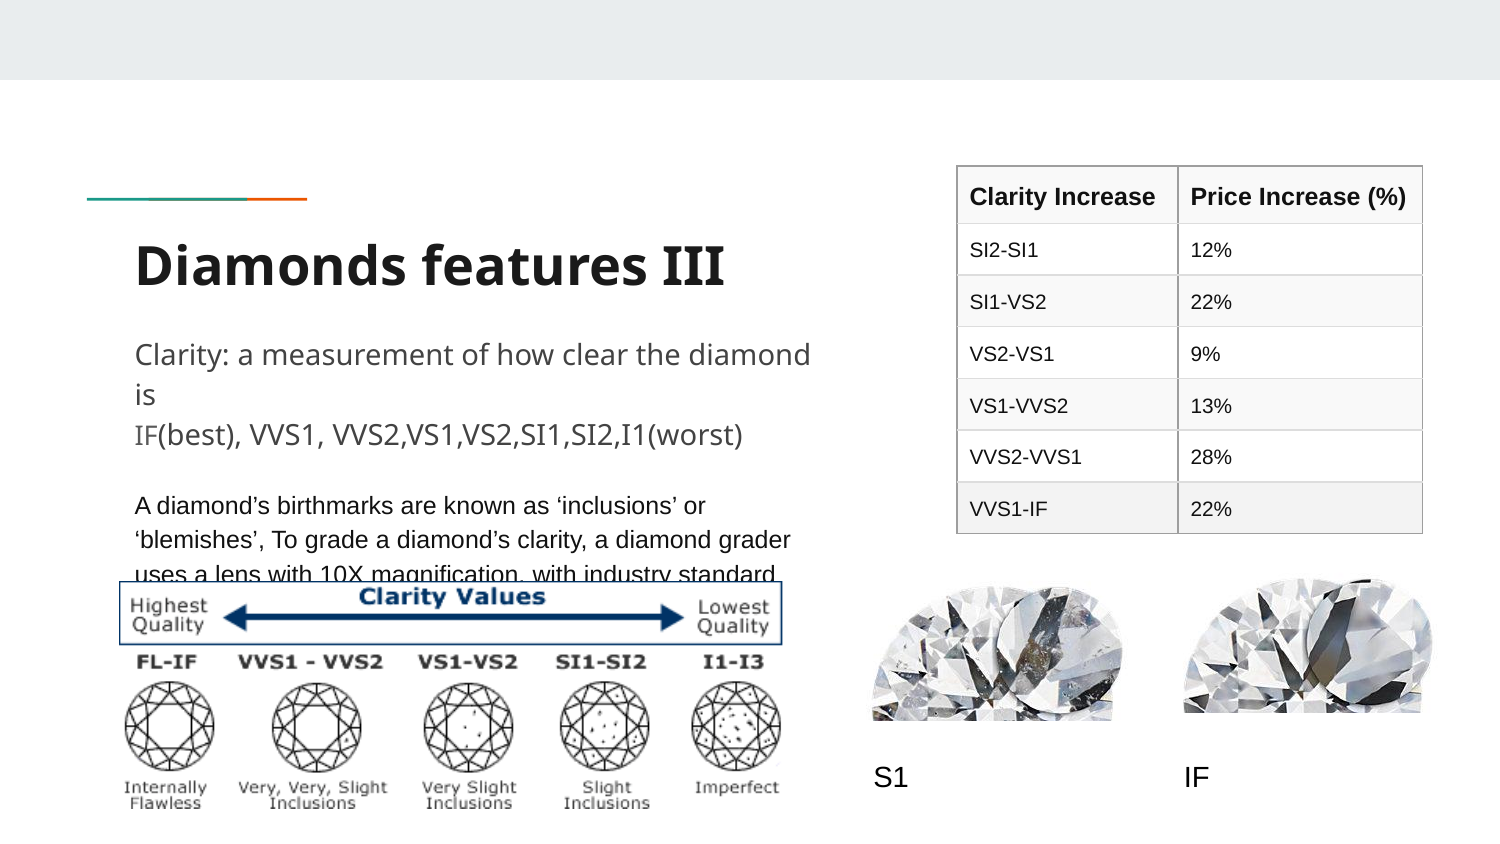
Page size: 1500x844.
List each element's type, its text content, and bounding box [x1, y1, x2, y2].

table_cell SI1-VS2 [958, 276, 1177, 326]
table_cell SI2-SI1 [958, 224, 1177, 274]
title Diamonds features III [119, 216, 956, 305]
picture [858, 566, 1131, 721]
table_cell 22% [1179, 276, 1422, 326]
text_box S1 [858, 743, 964, 816]
table_cell VVS2-VVS1 [958, 431, 1177, 481]
table_cell VVS1-IF [958, 483, 1177, 533]
text_box IF [1168, 743, 1274, 816]
list Clarity: a measurement of how clear the diamond is IF(best), VVS1, VVS2,VS1,VS2,SI1,SI2,I1(worst) A diamond’s birthmarks are known as ‘inclusions’ or ‘blemishes’, To grade a diamond’s clarity, a diamond grader uses a lens with 10X magnification, with industry standard [119, 316, 830, 819]
picture [1168, 558, 1441, 714]
table_cell 28% [1179, 431, 1422, 481]
table_cell VS1-VVS2 [958, 379, 1177, 429]
table_header Price Increase (%) [1179, 167, 1422, 223]
table_cell 9% [1179, 327, 1422, 378]
table_header Clarity Increase [958, 167, 1177, 223]
picture [119, 581, 792, 809]
table_cell 13% [1179, 379, 1422, 429]
table_cell VS2-VS1 [958, 327, 1177, 378]
table_cell 12% [1179, 224, 1422, 274]
table_cell 22% [1179, 483, 1422, 533]
